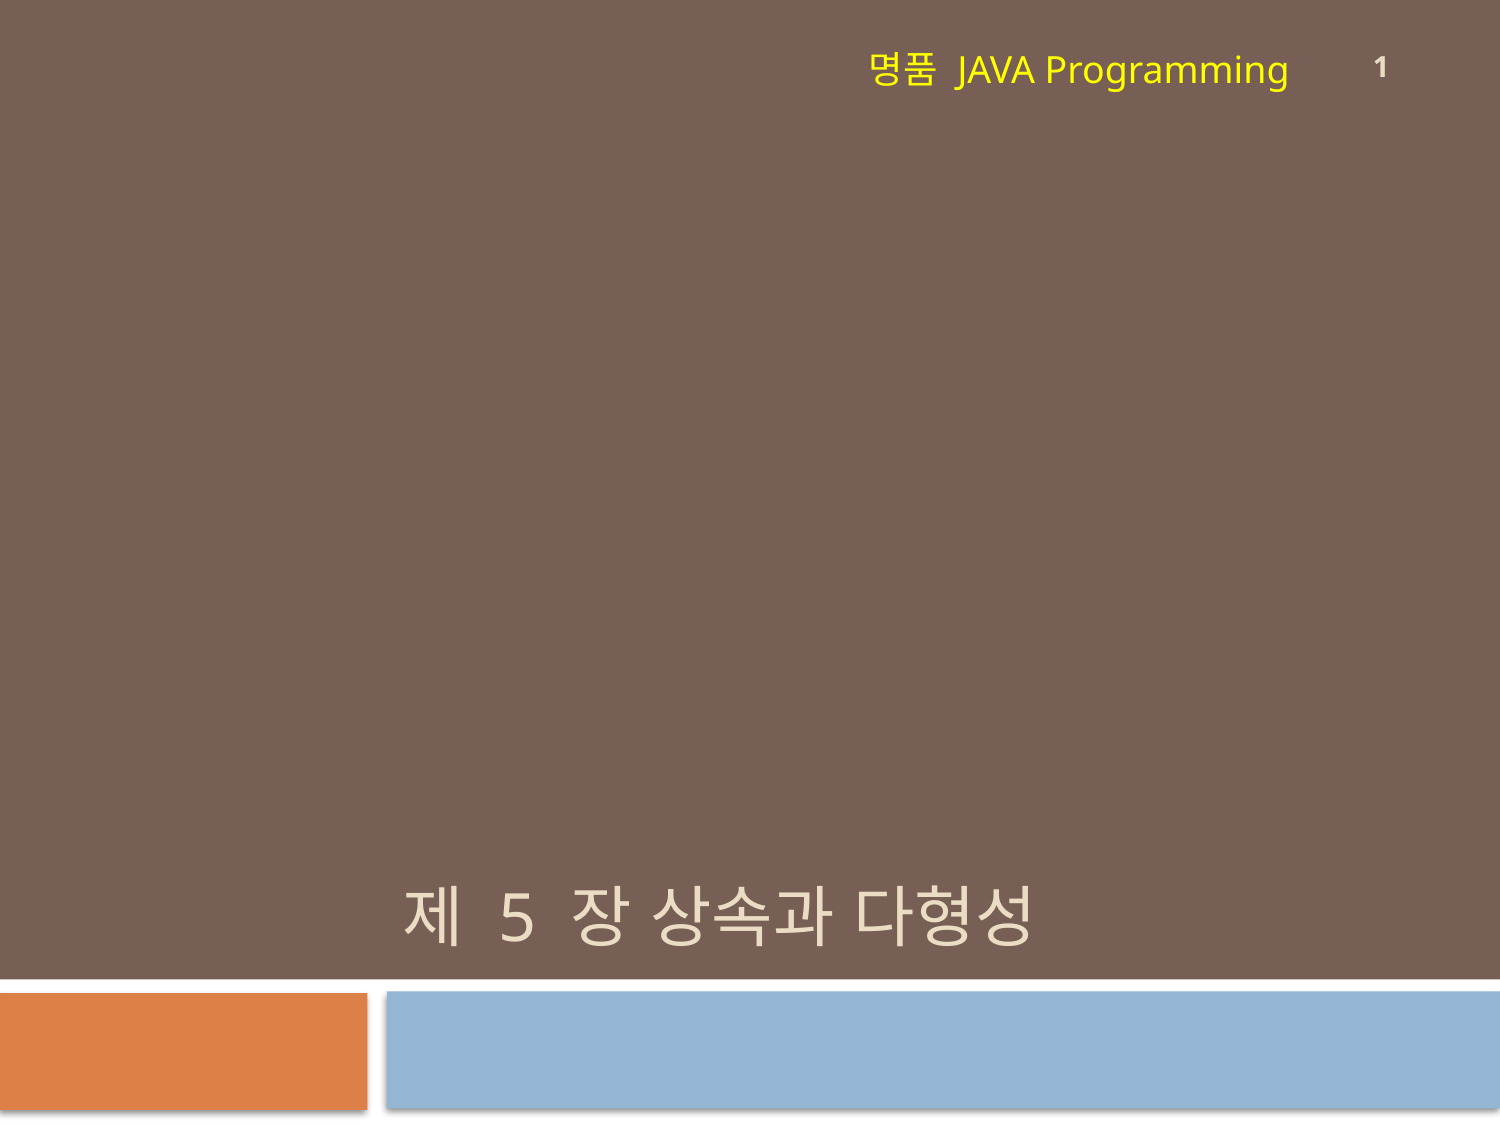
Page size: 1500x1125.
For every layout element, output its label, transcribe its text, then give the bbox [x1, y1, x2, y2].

slide_number 1 [1312, 37, 1450, 100]
title 제 5 장 상속과 다형성 [387, 662, 1450, 963]
footer 명품 JAVA Programming [342, 38, 1305, 99]
